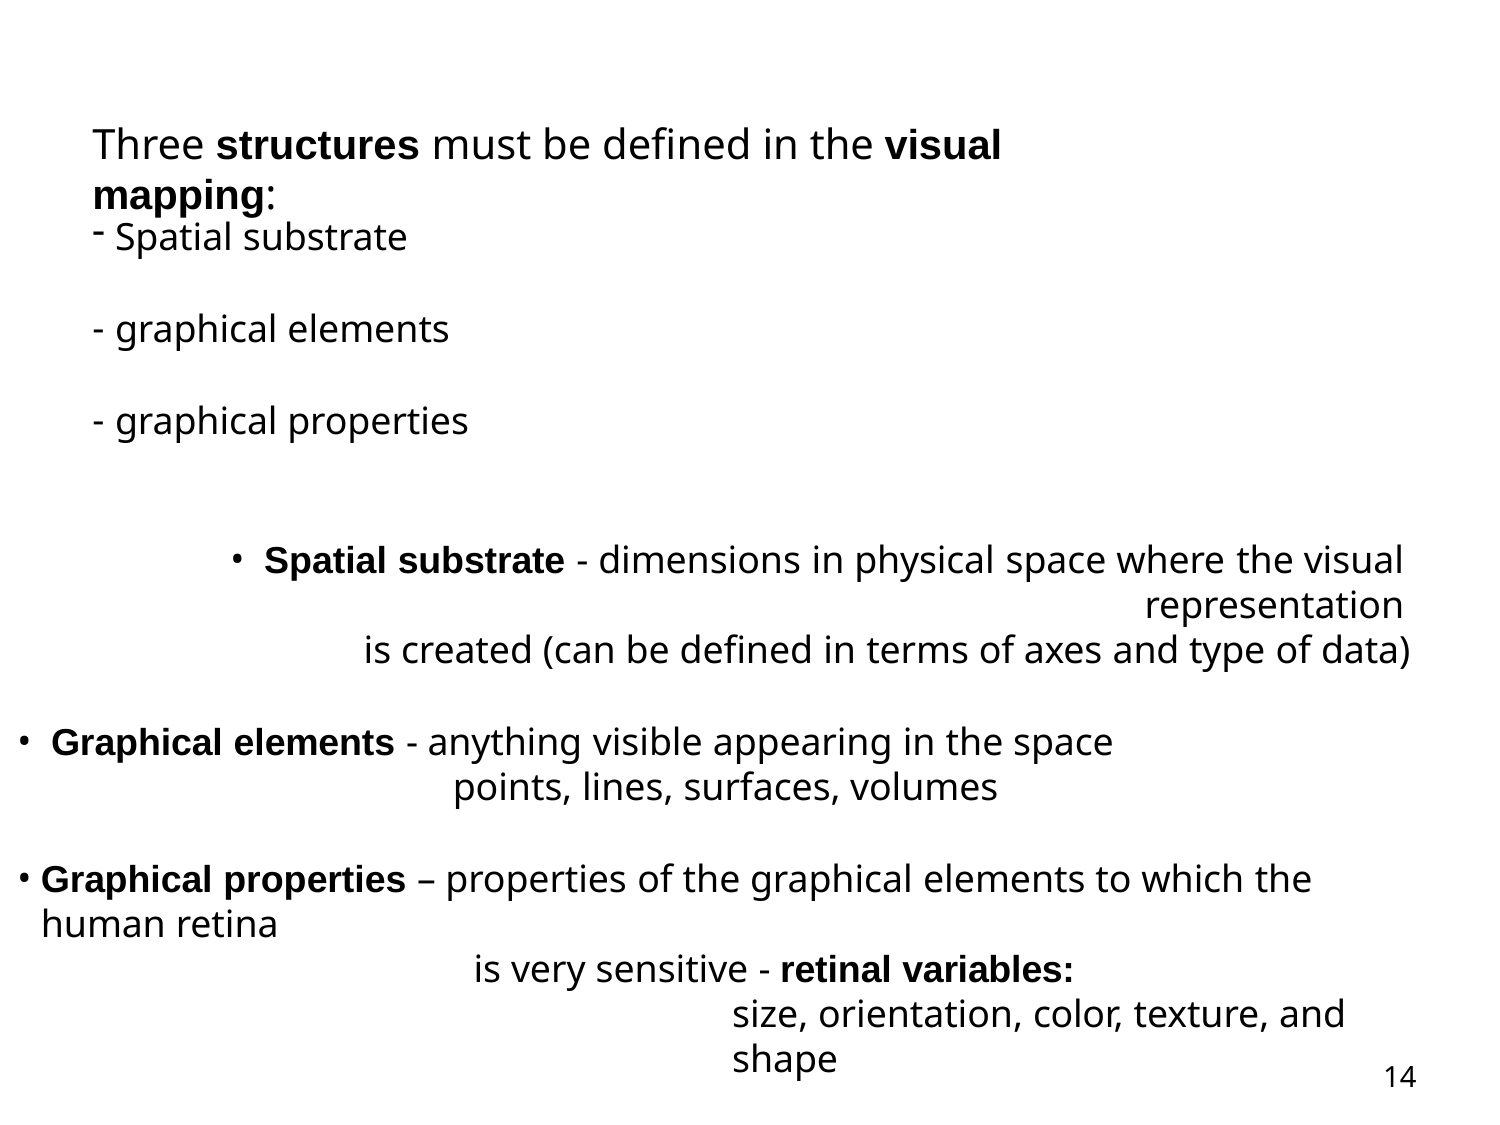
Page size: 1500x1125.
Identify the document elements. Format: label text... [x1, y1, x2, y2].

text_box Spatial substrate graphical elements graphical properties Spatial substrate - dimensions in physical space where the visual representation is created (can be defined in terms of axes and type of data) Graphical elements - anything visible appearing in the space points, lines, surfaces, volumes Graphical properties – properties of the graphical elements to which the human retina is very sensitive - retinal variables: size, orientation, color, texture, and shape [15, 210, 1487, 1080]
text_box 14 [1376, 1080, 1422, 1094]
title Three structures must be defined in the visual mapping: [90, 115, 1166, 210]
